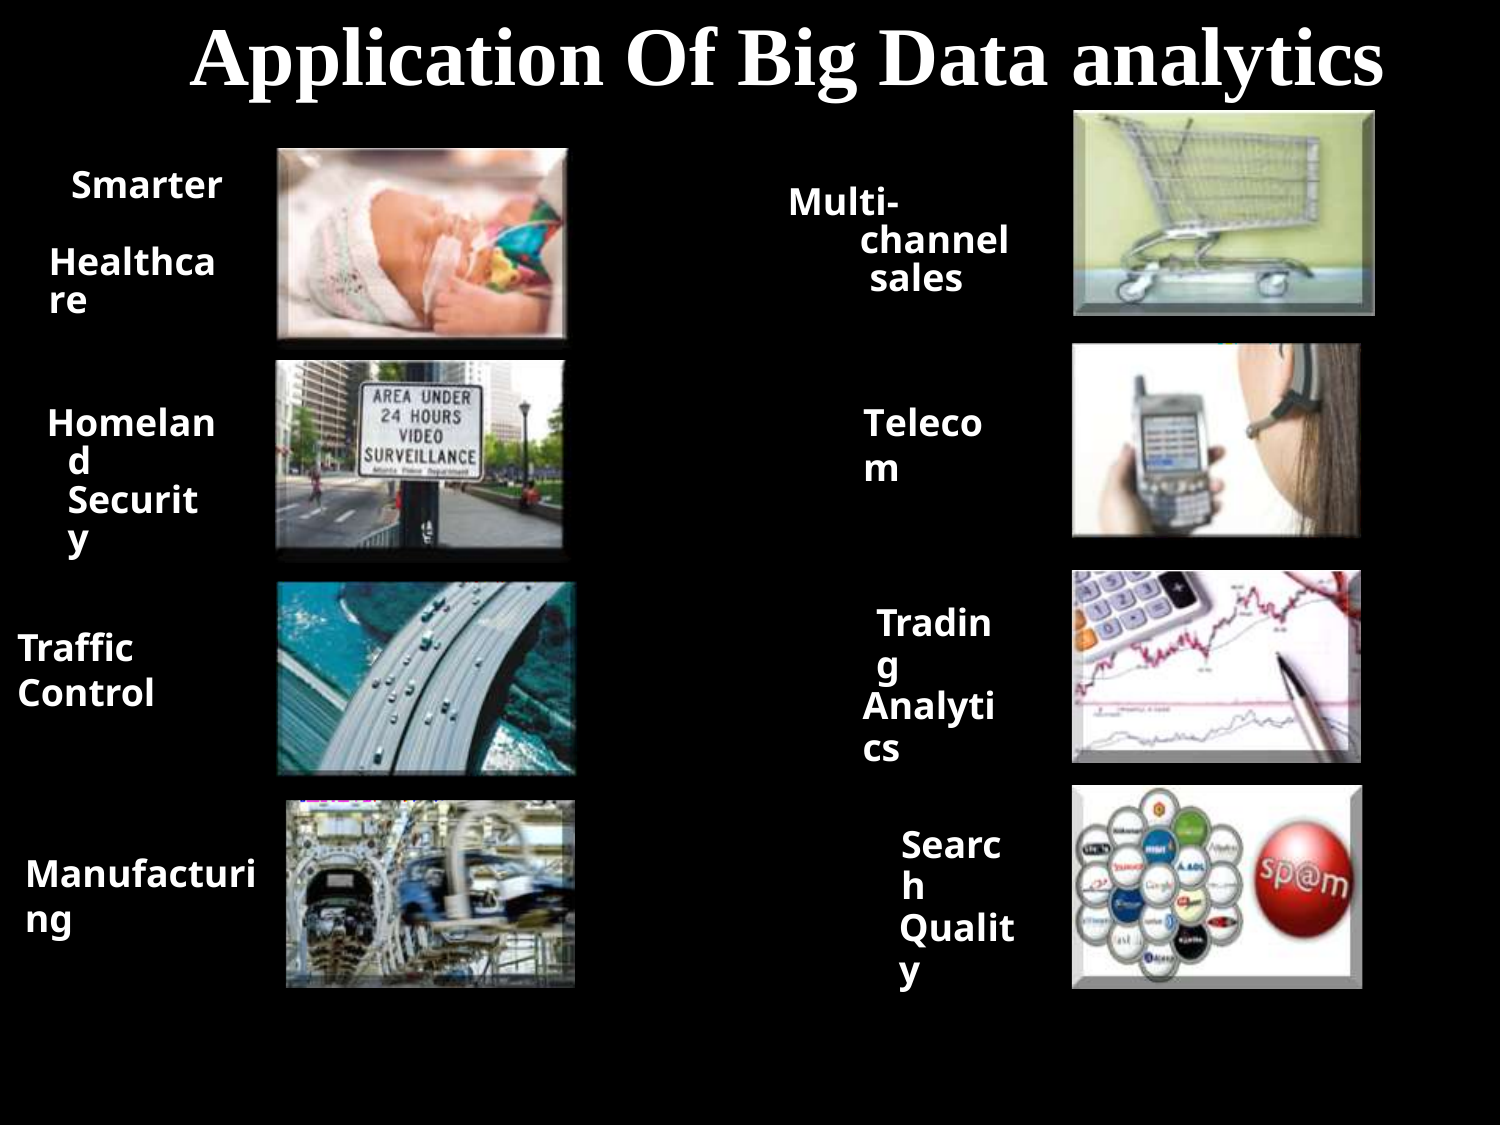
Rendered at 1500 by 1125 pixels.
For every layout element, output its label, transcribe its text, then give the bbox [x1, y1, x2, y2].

text_box [1071, 785, 1363, 989]
text_box Search Quality [896, 821, 1022, 991]
text_box Trading Analytics [860, 600, 1015, 769]
text_box [285, 800, 575, 988]
text_box Homeland Security [44, 396, 218, 559]
text_box [1073, 110, 1375, 316]
text_box [1071, 570, 1361, 763]
text_box [275, 581, 580, 780]
text_box Multi-channel sales [785, 175, 1015, 300]
text_box Smarter Healthcare [46, 159, 229, 322]
text_box Telecom [861, 396, 1002, 489]
text_box [276, 148, 575, 350]
text_box [274, 360, 575, 563]
title Application Of Big Data analytics [187, 0, 1391, 190]
text_box Traffic Control [15, 621, 248, 714]
text_box [1071, 343, 1364, 541]
text_box Manufacturing [22, 847, 265, 940]
